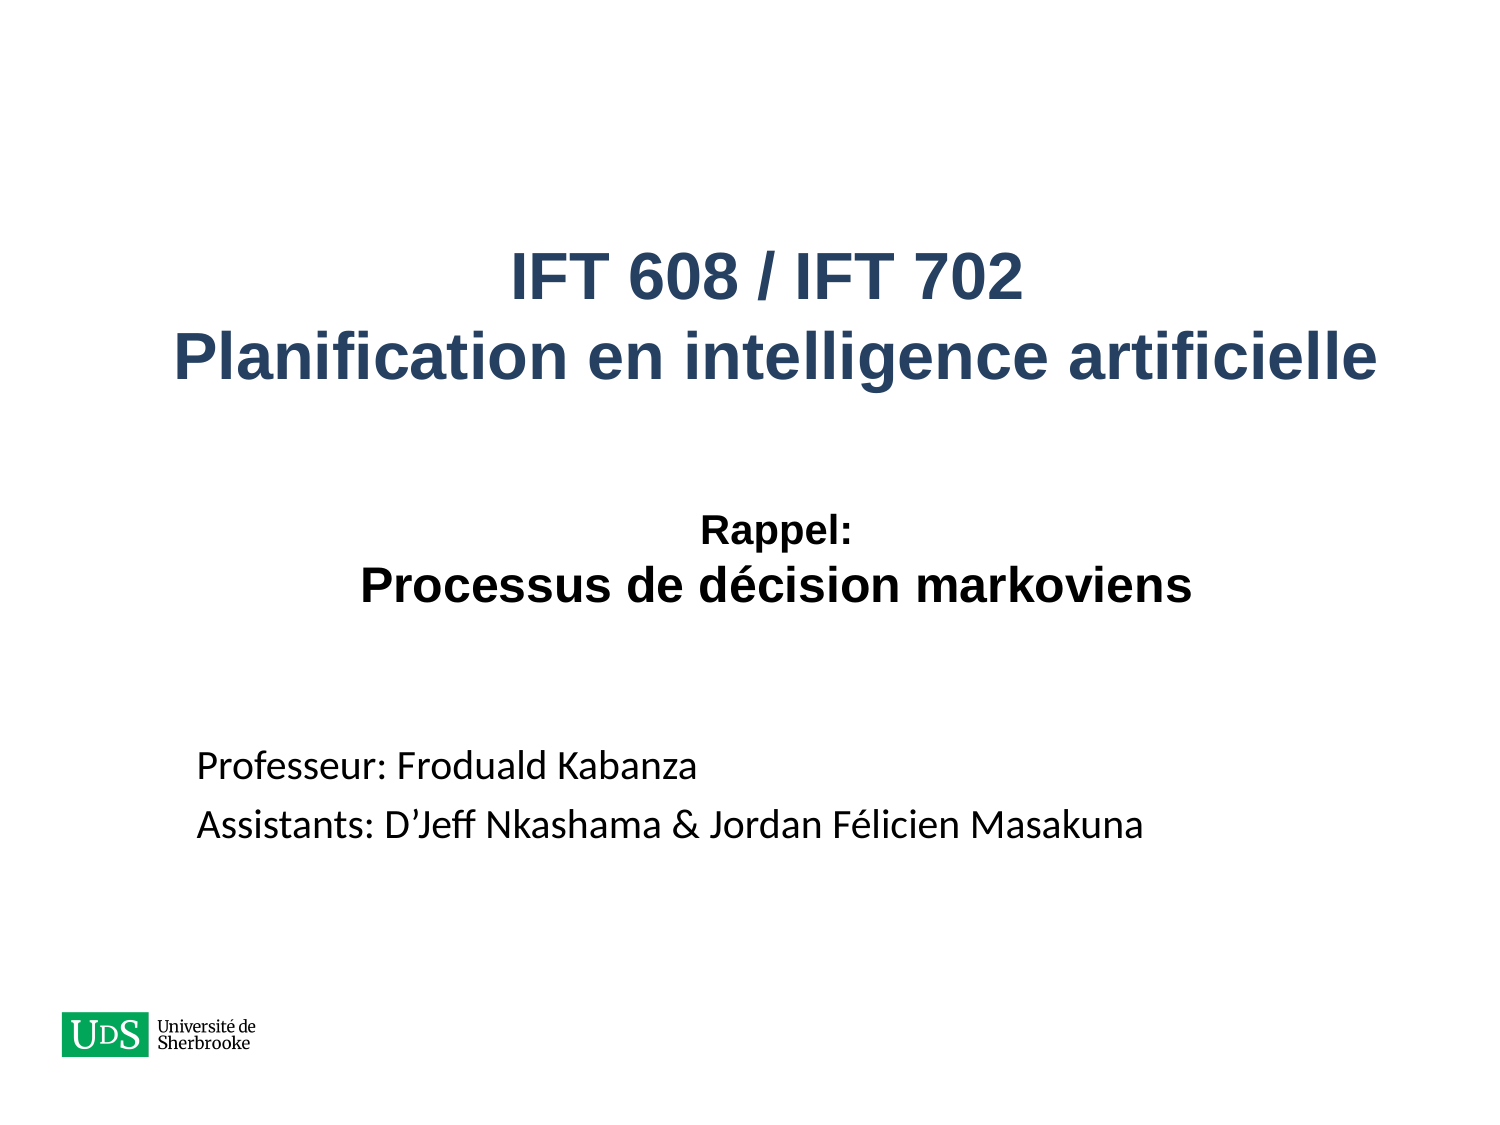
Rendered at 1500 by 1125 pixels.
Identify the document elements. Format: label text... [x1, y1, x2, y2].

picture [44, 994, 273, 1075]
subtitle Professeur: Froduald Kabanza Assistants: D’Jeff Nkashama & Jordan Félicien Masakuna [181, 730, 1420, 915]
title IFT 608 / IFT 702 Planification en intelligence artificielle Rappel: Processus de décision markoviens [134, 210, 1420, 696]
